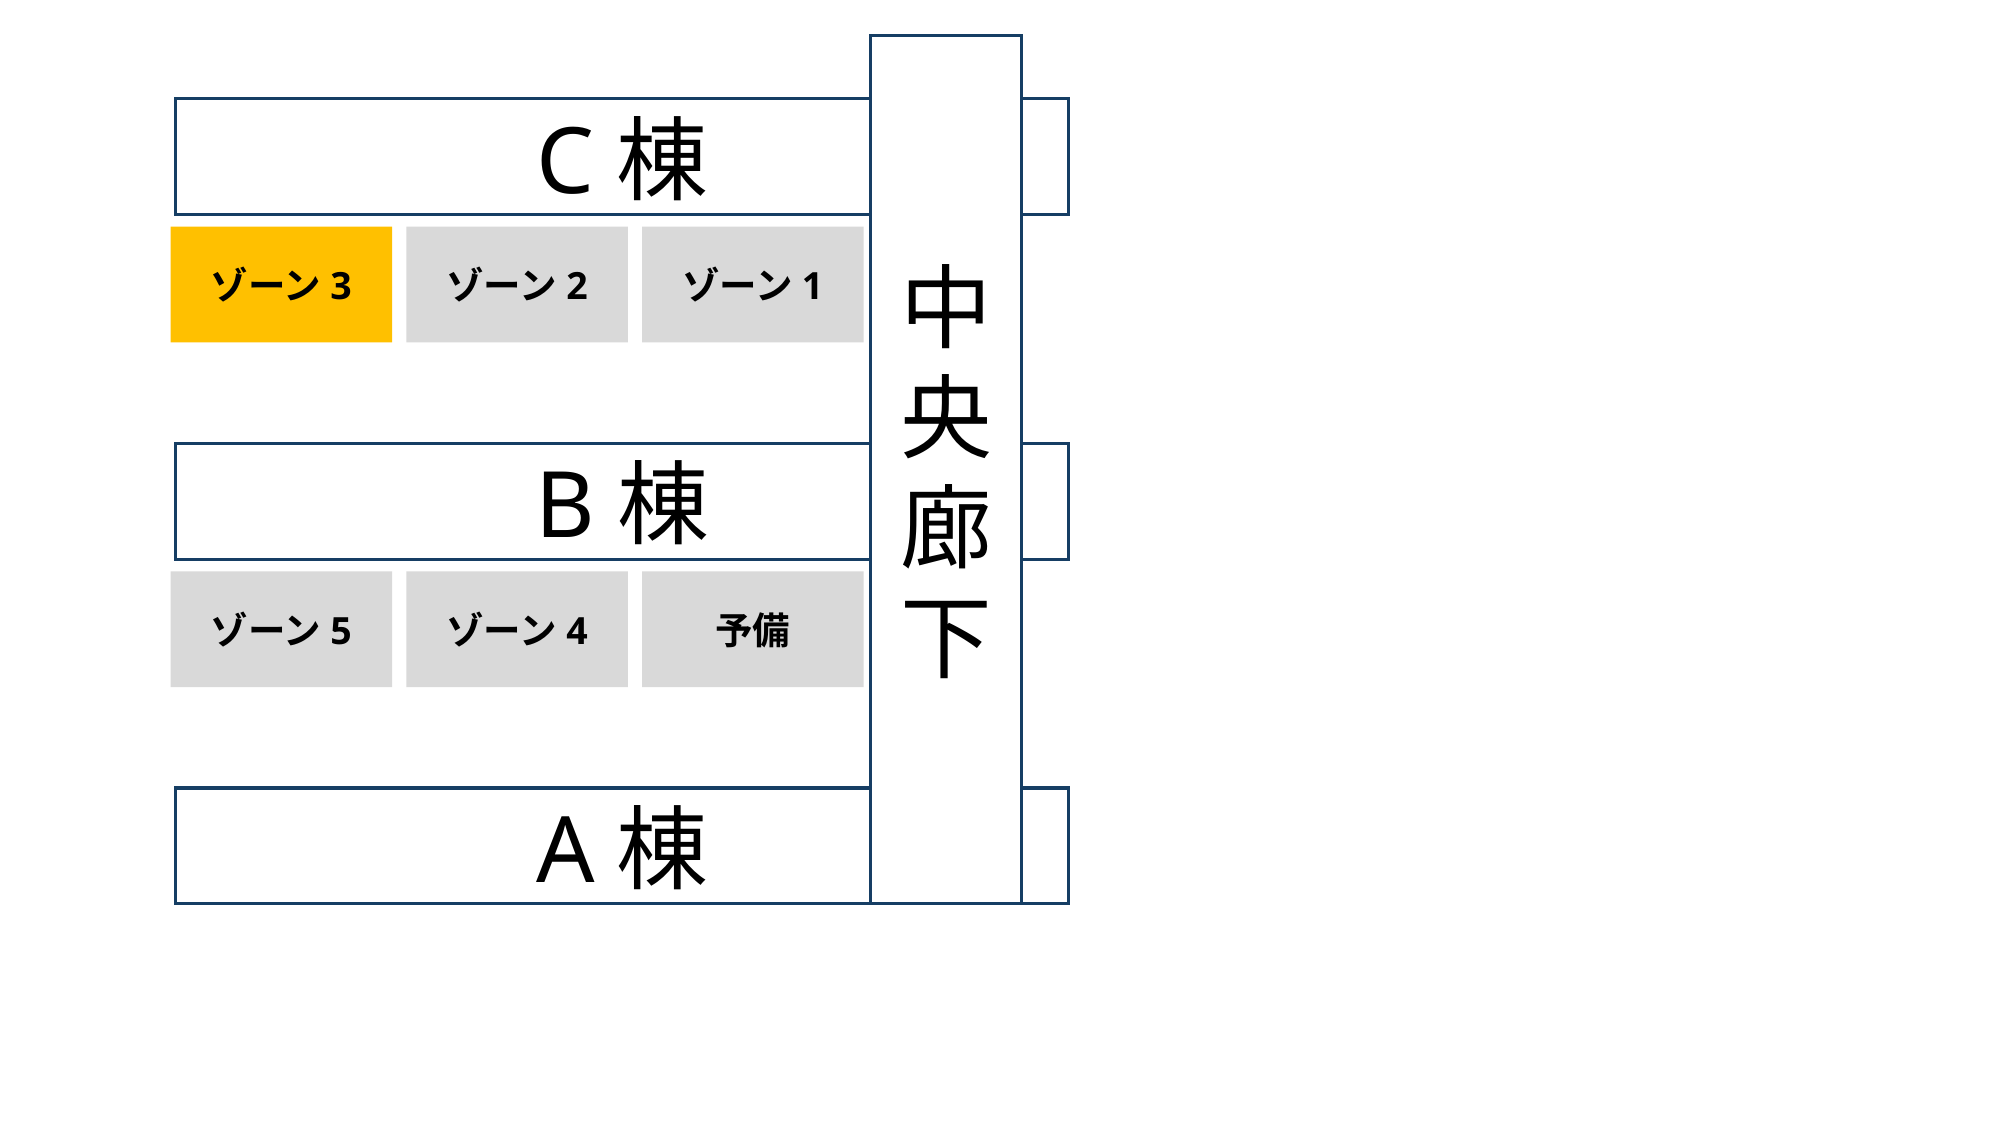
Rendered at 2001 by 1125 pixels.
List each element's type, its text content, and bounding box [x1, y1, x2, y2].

text_box ゾーン3 [169, 225, 394, 344]
text_box 中央廊下 [869, 34, 1023, 905]
text_box ゾーン1 [640, 225, 865, 344]
text_box B棟 [1023, 442, 1070, 561]
text_box A棟 [1023, 786, 1070, 905]
text_box C棟 [174, 97, 869, 216]
text_box ゾーン4 [405, 570, 629, 689]
text_box 予備 [640, 570, 865, 689]
text_box B棟 [174, 442, 869, 561]
text_box ゾーン5 [169, 570, 394, 689]
text_box C棟 [1023, 97, 1070, 216]
text_box ゾーン2 [405, 225, 629, 344]
text_box A棟 [174, 786, 869, 905]
